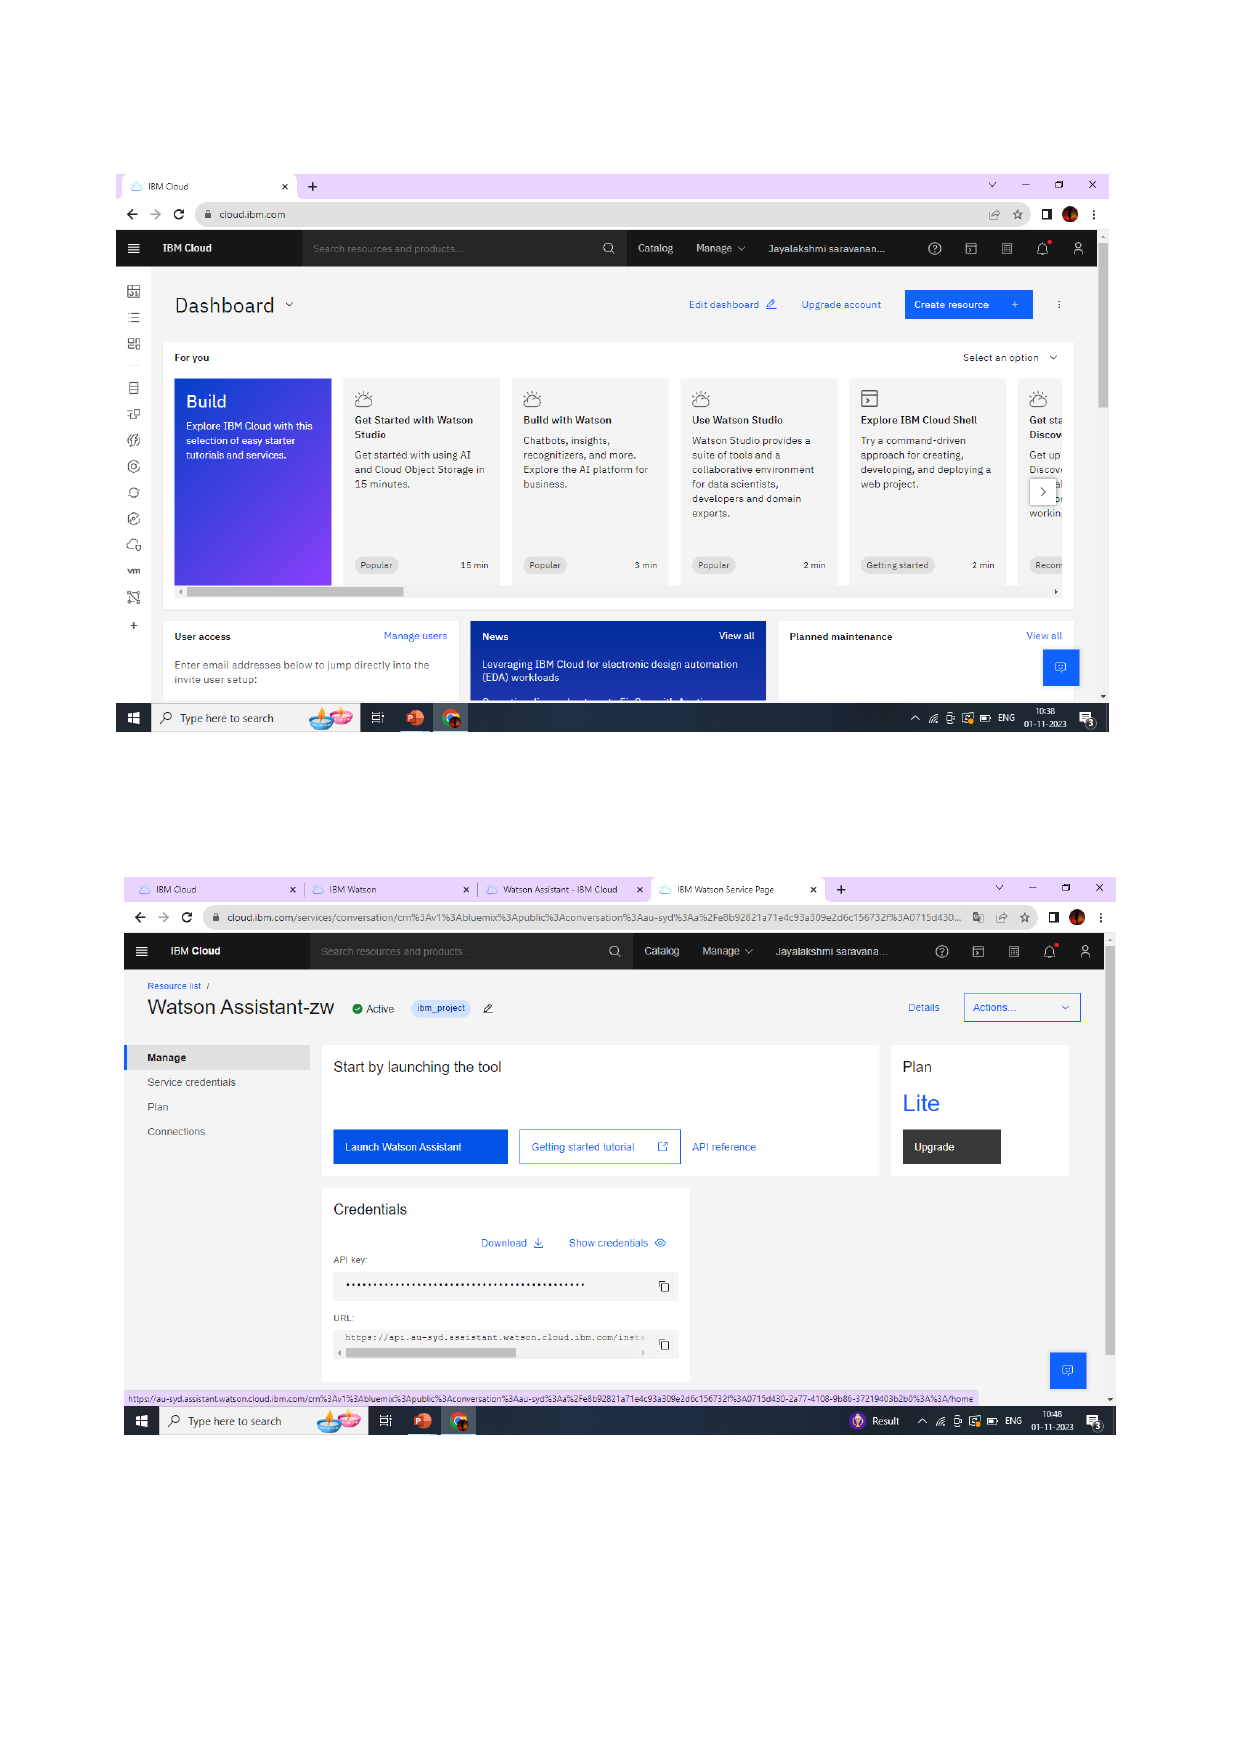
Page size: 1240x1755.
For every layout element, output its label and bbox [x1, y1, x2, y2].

picture [116, 174, 1109, 732]
picture [124, 877, 1116, 1435]
